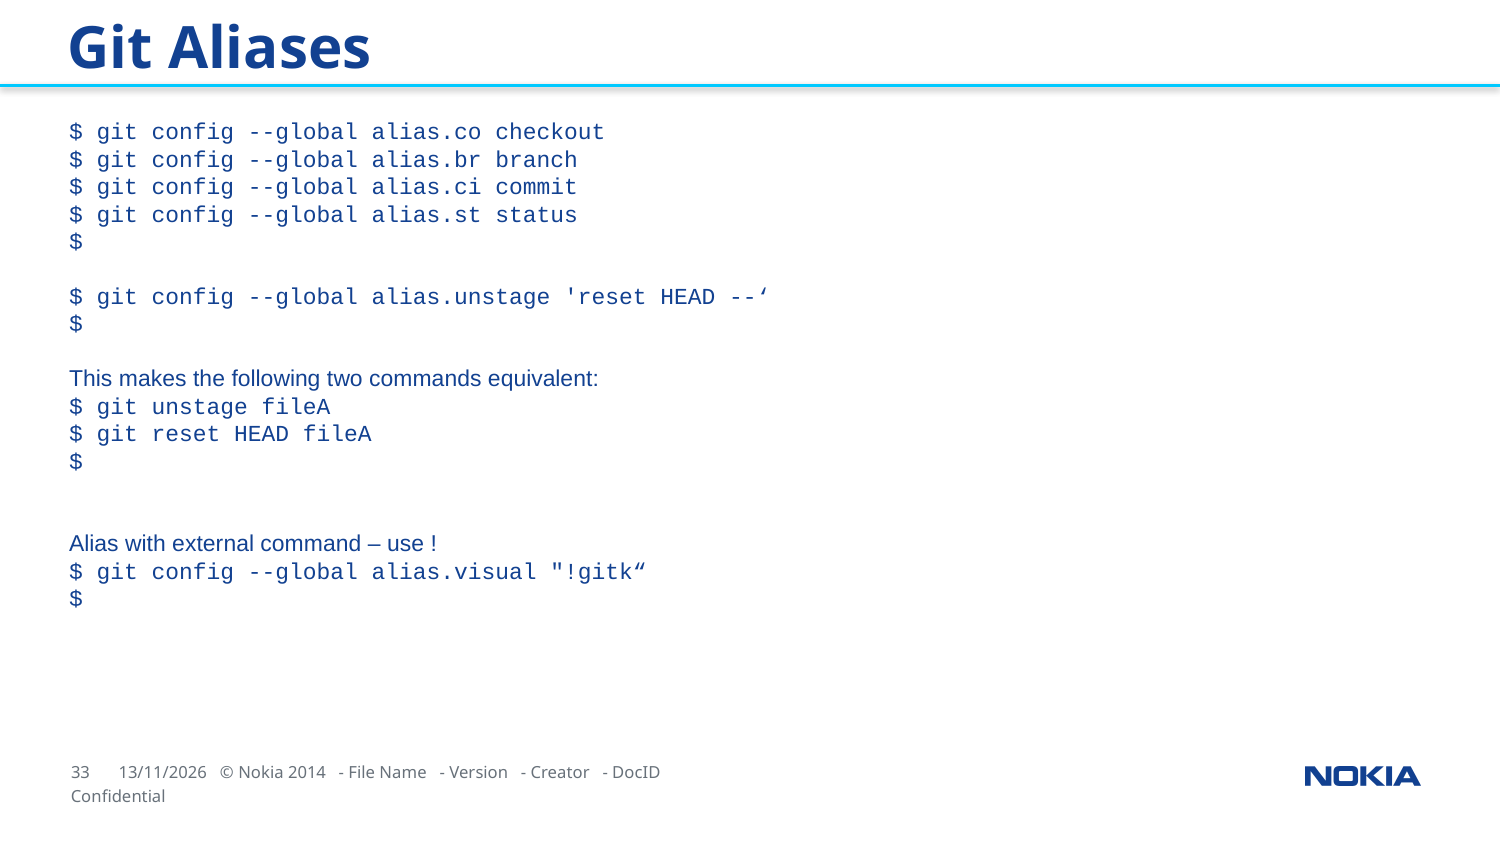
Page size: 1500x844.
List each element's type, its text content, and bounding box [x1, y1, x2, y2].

text_box Git Aliases [53, 2, 1282, 82]
text_box $ git config --global alias.co checkout $ git config --global alias.br branch $ git config --global alias.ci commit $ git config --global alias.st status $ $ git config --global alias.unstage 'reset HEAD --‘ $ This makes the following two commands equivalent: $ git unstage fileA $ git reset HEAD fileA $ Alias with external command – use ! $ git config --global alias.visual "!gitk“ $ [54, 109, 1500, 646]
picture [1305, 766, 1421, 786]
